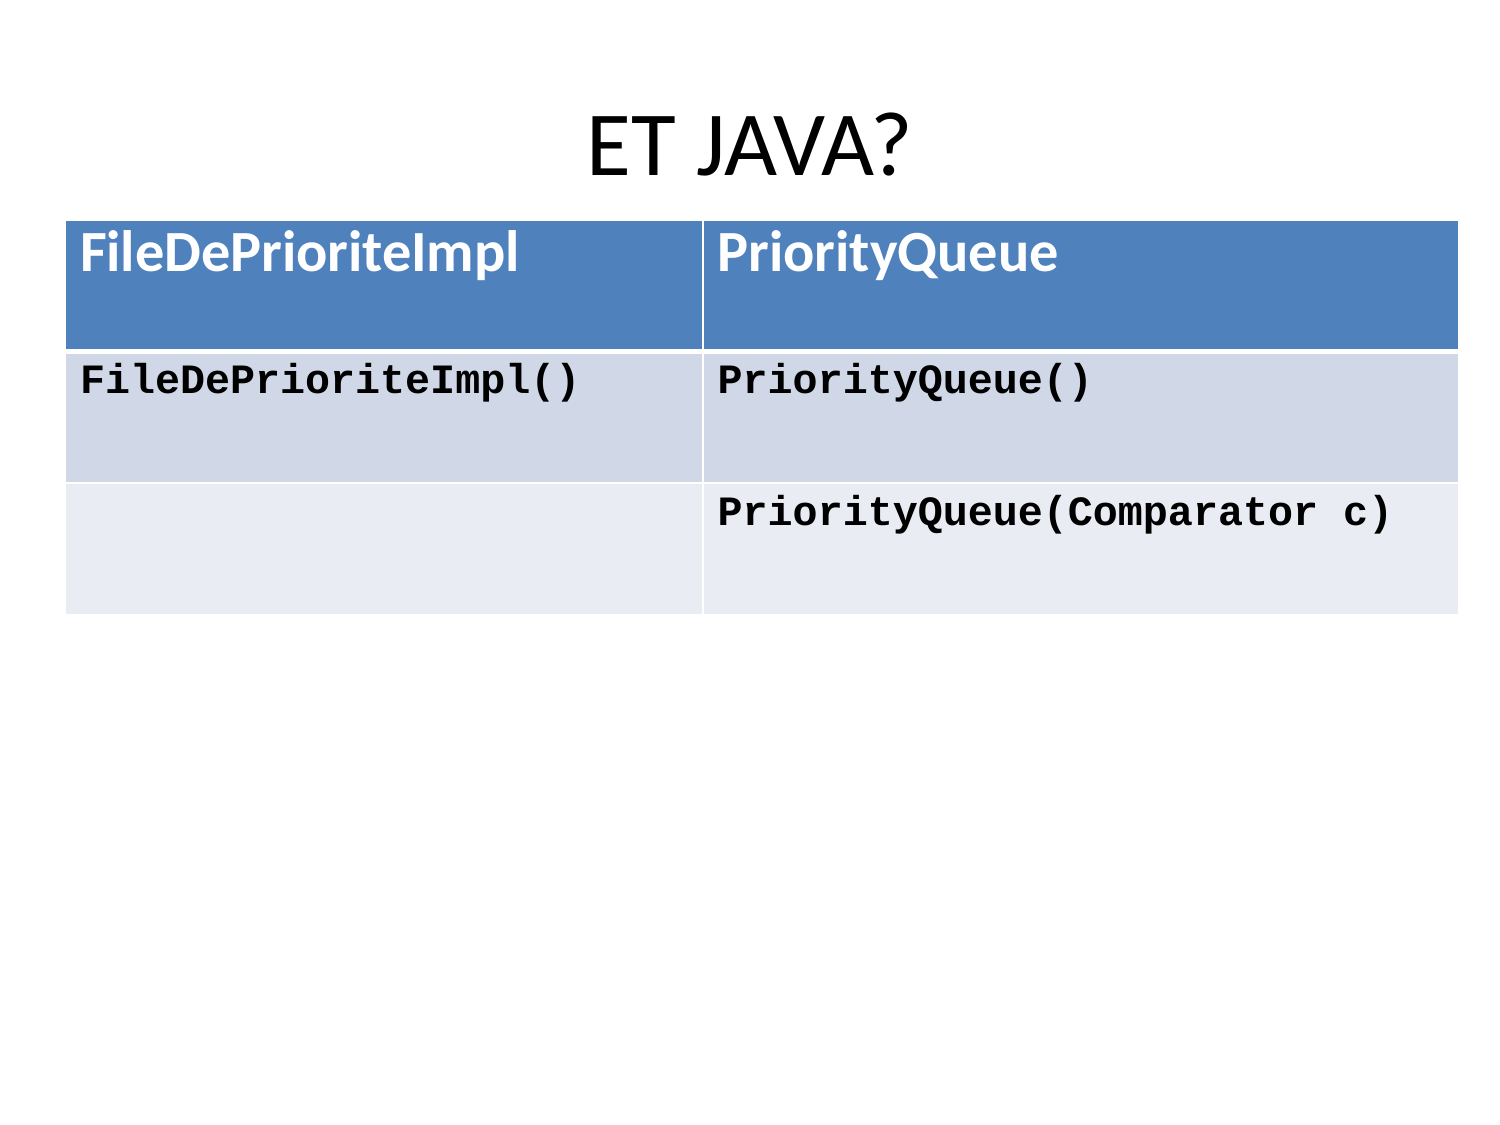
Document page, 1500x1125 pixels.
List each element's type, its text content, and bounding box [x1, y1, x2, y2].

table_cell PriorityQueue() [704, 354, 1458, 482]
table_cell FileDePrioriteImpl() [66, 354, 702, 482]
table_header PriorityQueue [704, 221, 1458, 349]
table_cell PriorityQueue(Comparator c) [704, 484, 1458, 614]
table_cell [66, 484, 702, 614]
table_header FileDePrioriteImpl [66, 221, 702, 349]
title ET JAVA? [75, 45, 1425, 219]
